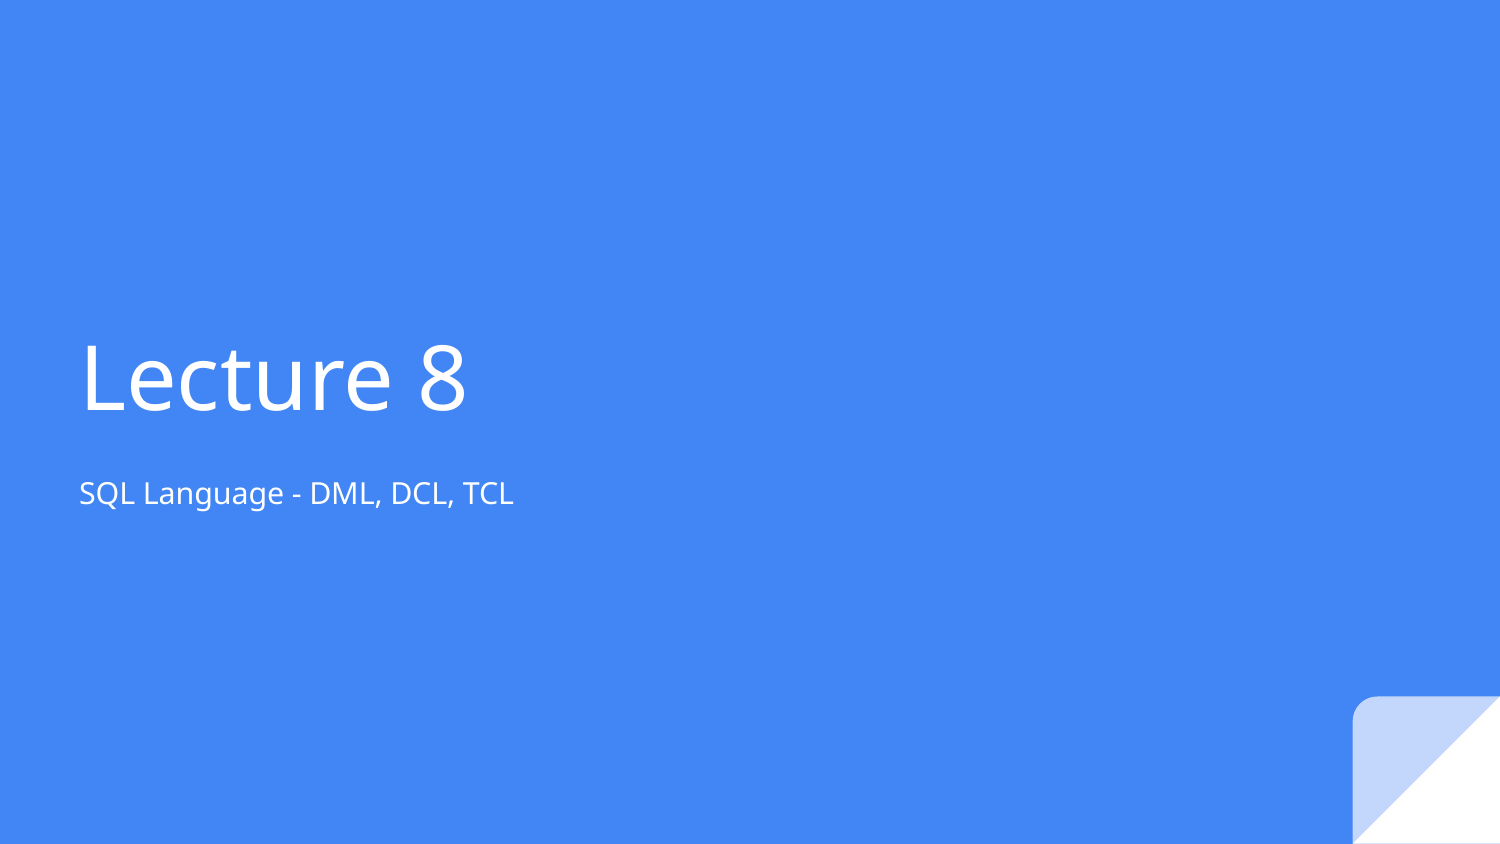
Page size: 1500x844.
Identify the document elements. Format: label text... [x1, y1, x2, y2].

subtitle SQL Language - DML, DCL, TCL [64, 457, 1413, 529]
title Lecture 8 [64, 298, 1413, 452]
